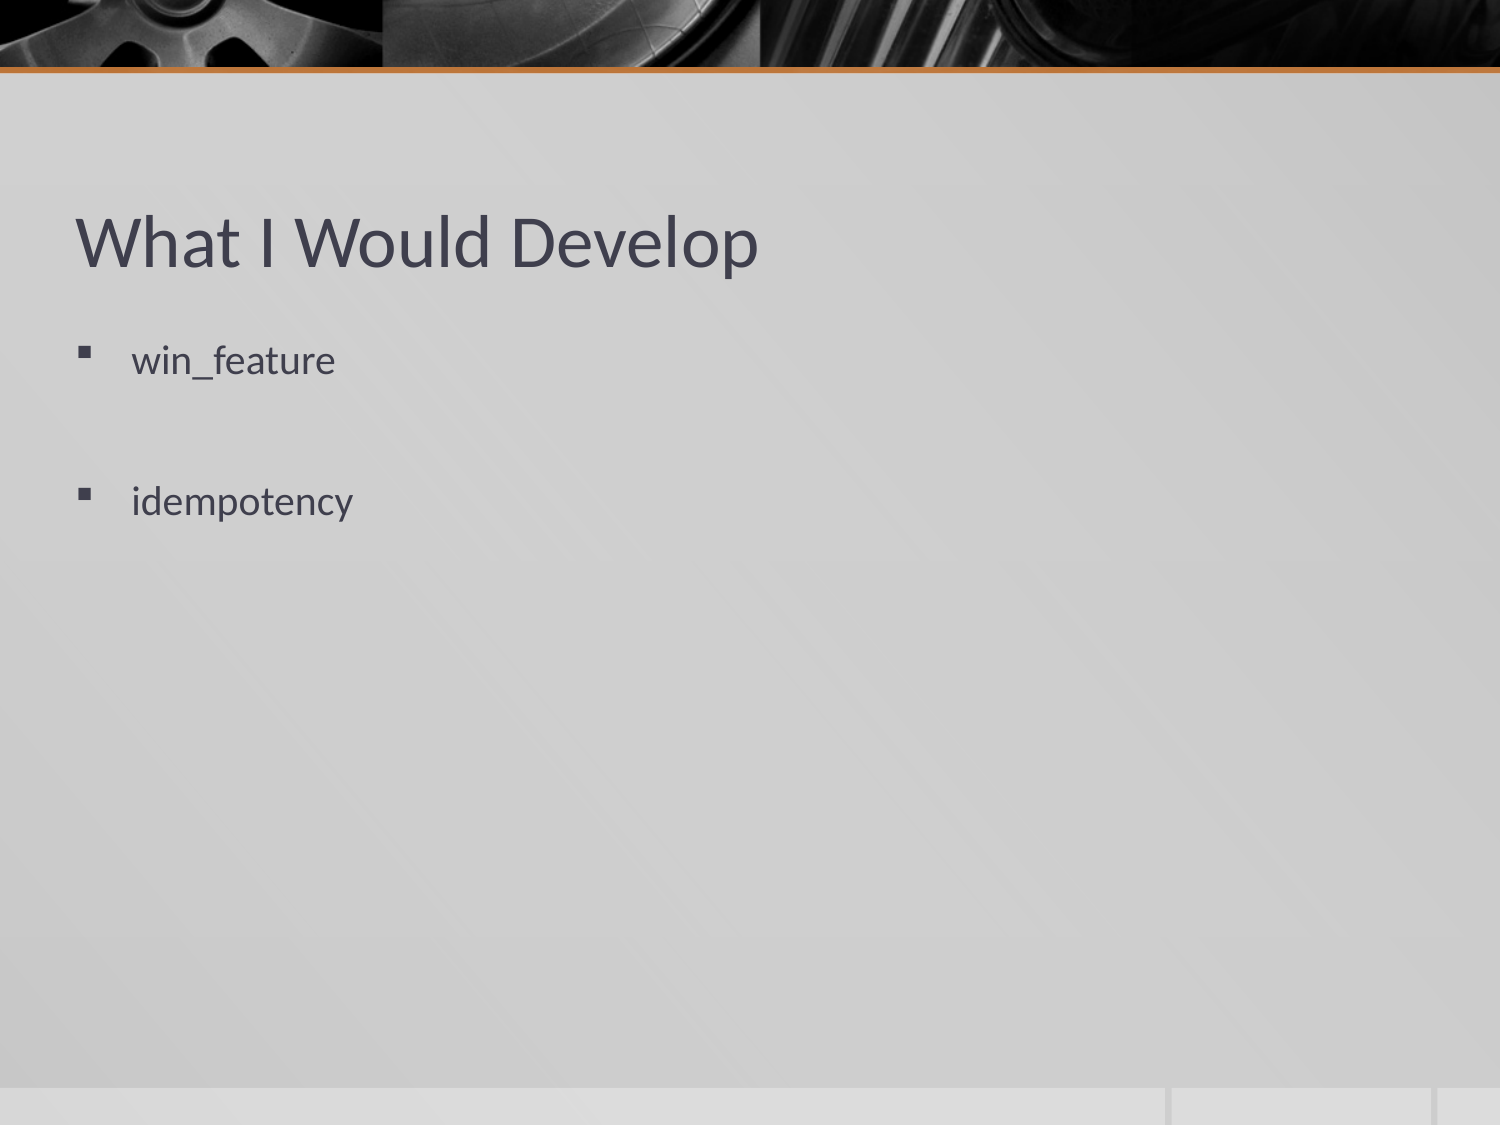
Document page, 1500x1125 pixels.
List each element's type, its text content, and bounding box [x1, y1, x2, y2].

picture [0, 0, 1500, 67]
title What I Would Develop [75, 162, 1425, 313]
list win_feature idempotency [75, 324, 1425, 1005]
